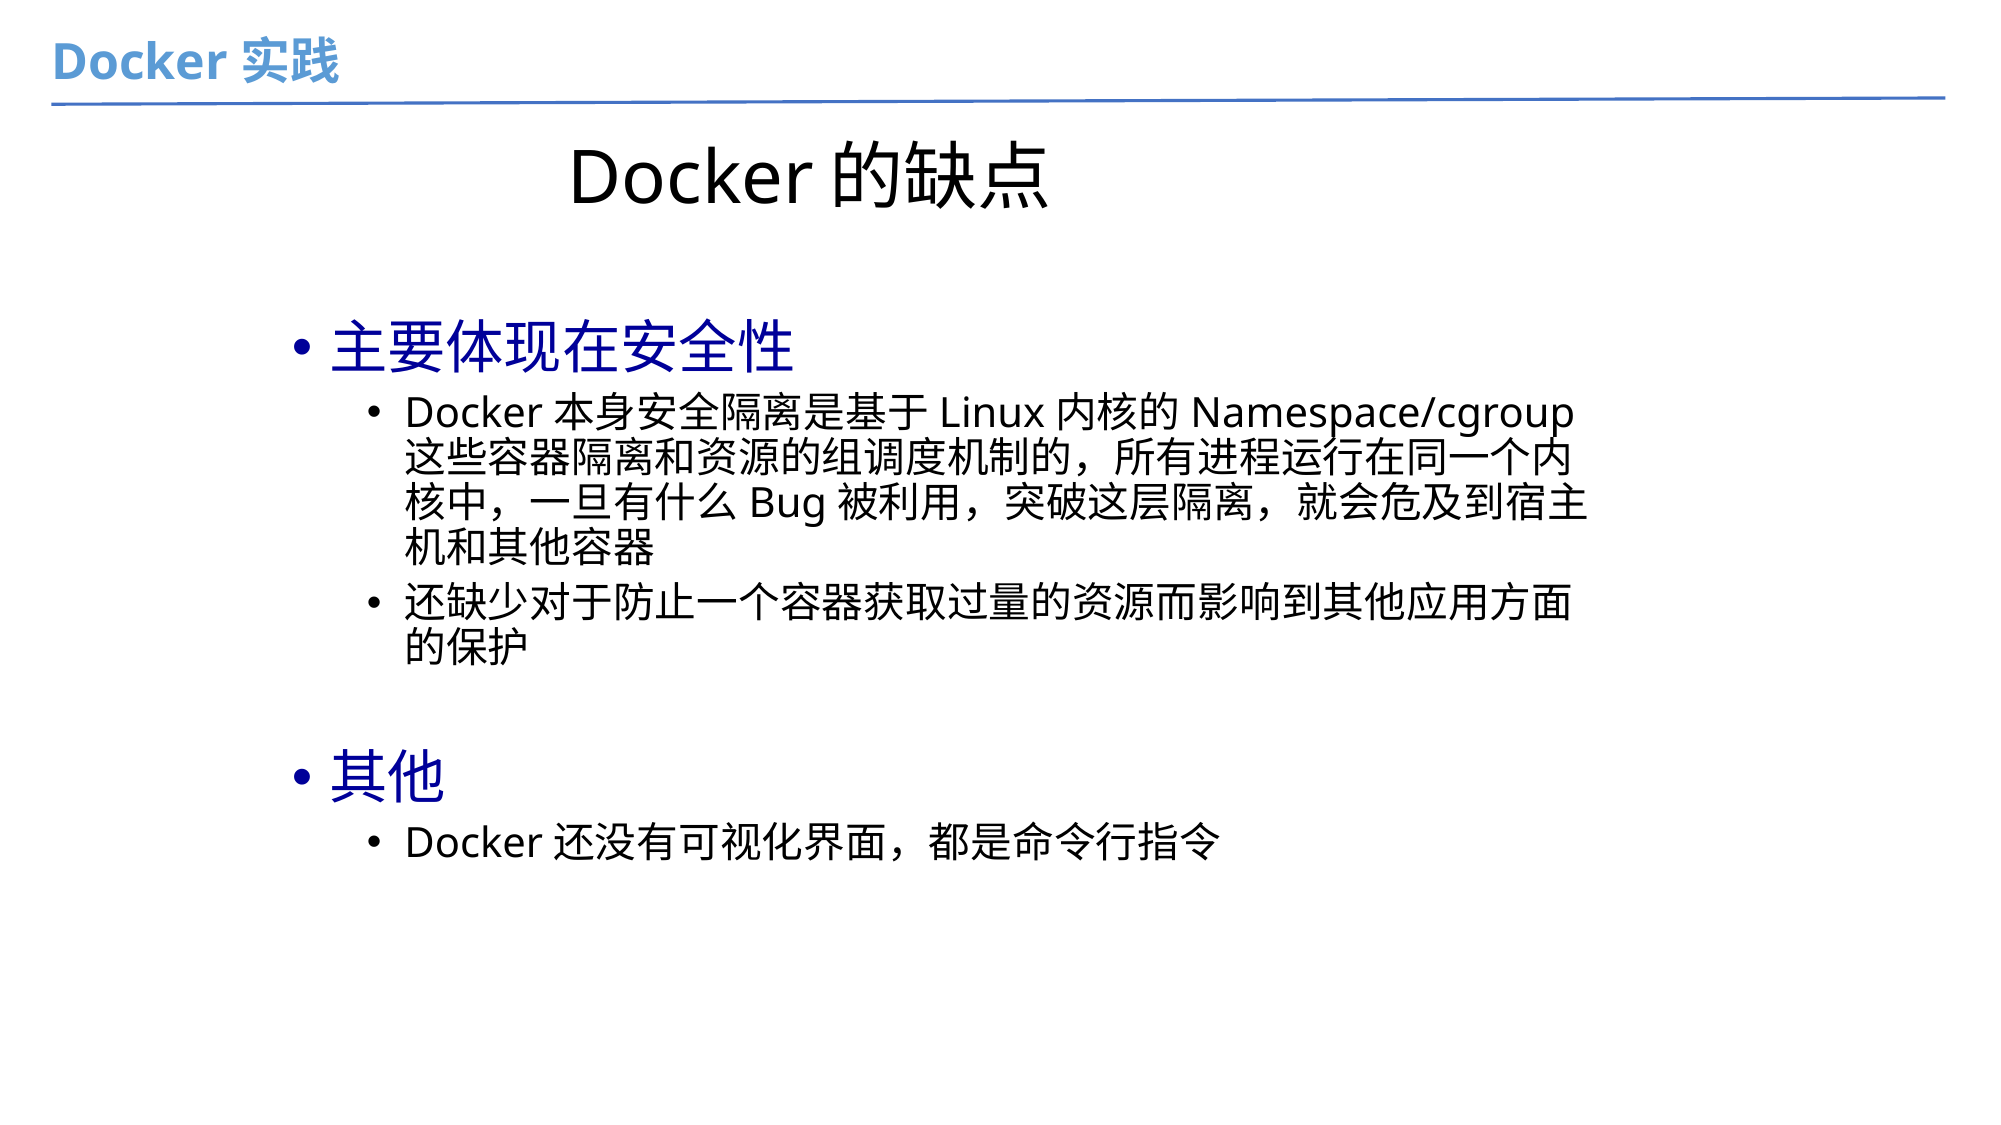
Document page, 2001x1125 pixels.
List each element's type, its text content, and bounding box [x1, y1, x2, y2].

text_box 主要体现在安全性 Docker本身安全隔离是基于Linux内核的Namespace/cgroup这些容器隔离和资源的组调度机制的，所有进程运行在同一个内核中，一旦有什么Bug被利用，突破这层隔离，就会危及到宿主机和其他容器 还缺少对于防止一个容器获取过量的资源而影响到其他应用方面的保护 其他 Docker还没有可视化界面，都是命令行指令 [276, 310, 1627, 1125]
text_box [51, 97, 1946, 105]
text_box Docker实践 [36, 22, 541, 98]
title Docker的缺点 [552, 124, 1094, 236]
